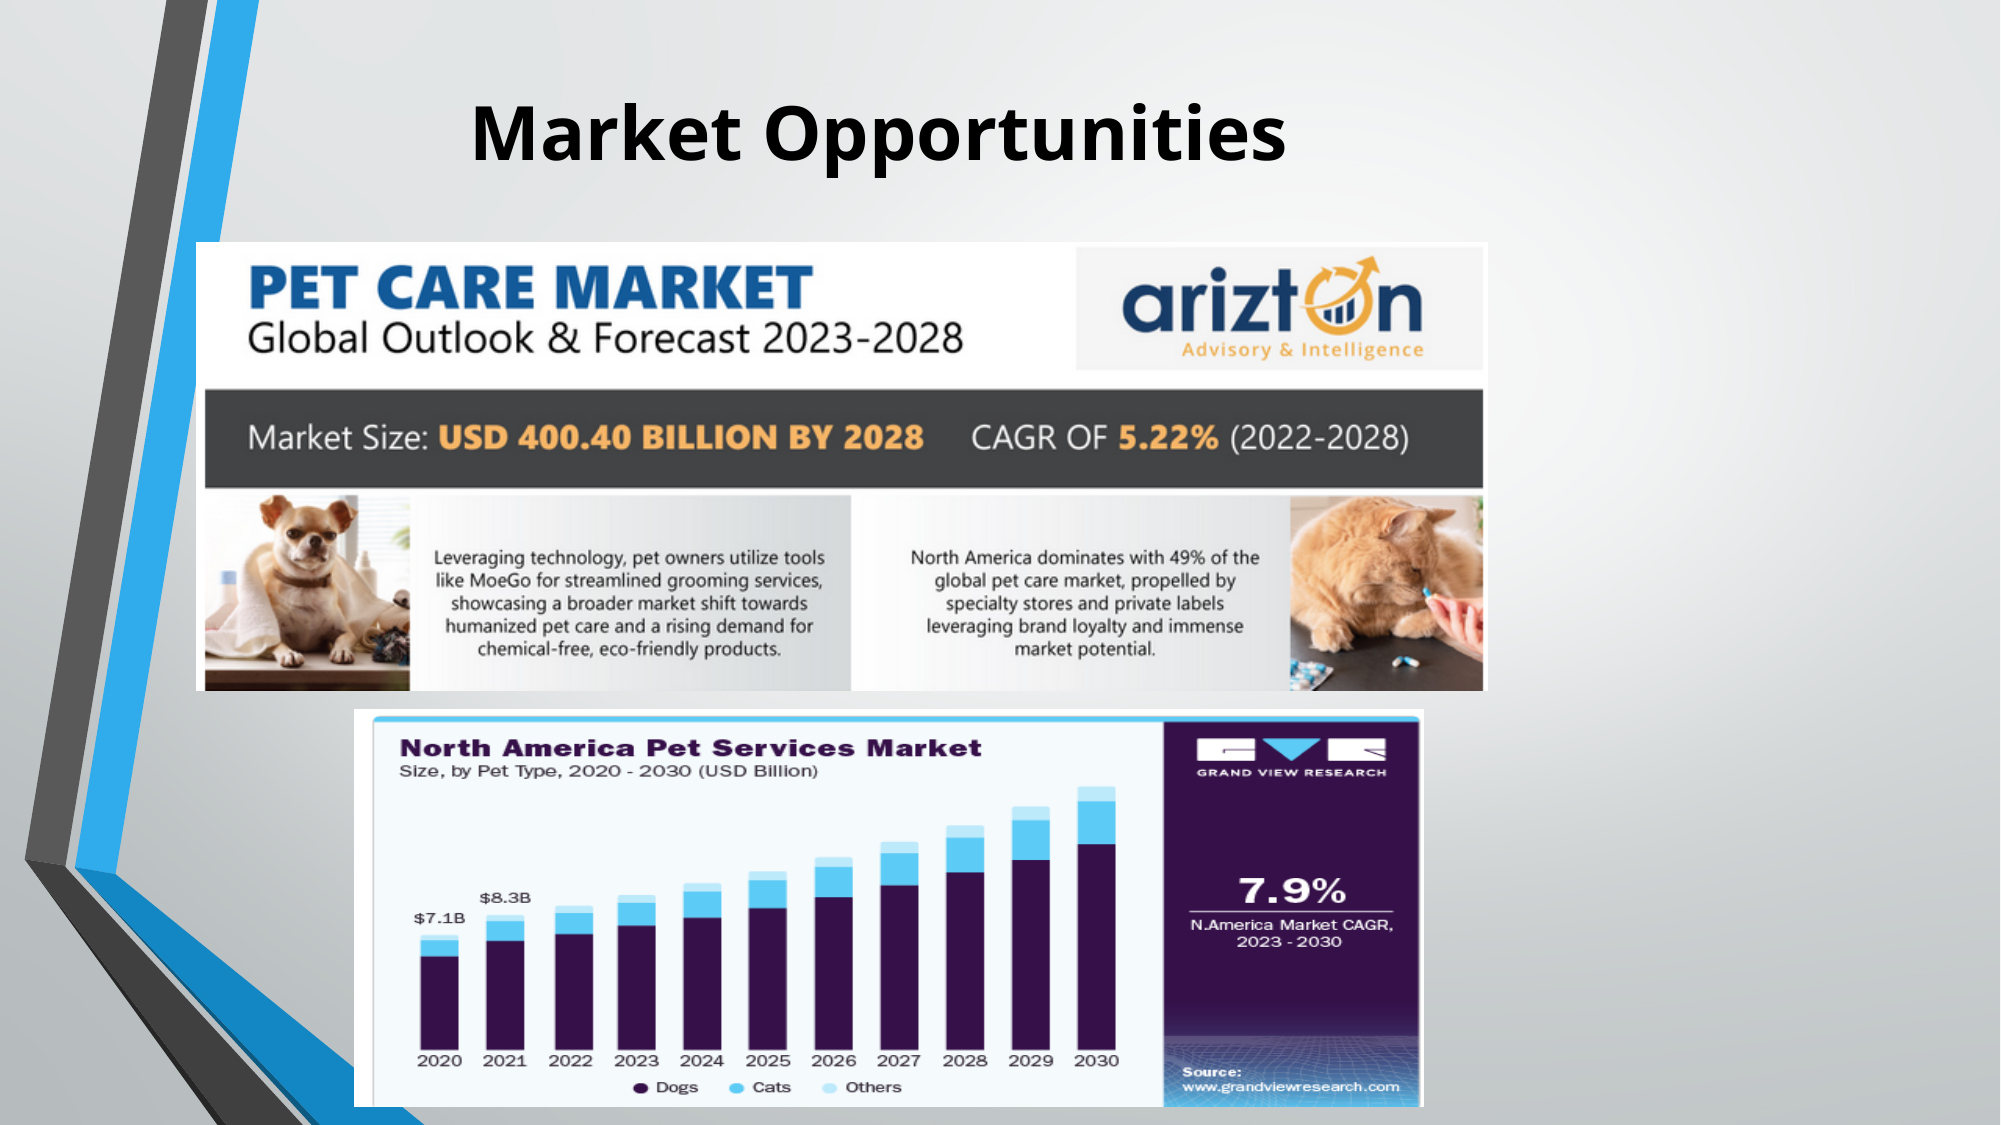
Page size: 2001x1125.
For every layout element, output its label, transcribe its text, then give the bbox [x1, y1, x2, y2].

picture [354, 709, 1424, 1108]
text_box Market Opportunities [454, 78, 1323, 183]
picture [196, 242, 1488, 692]
